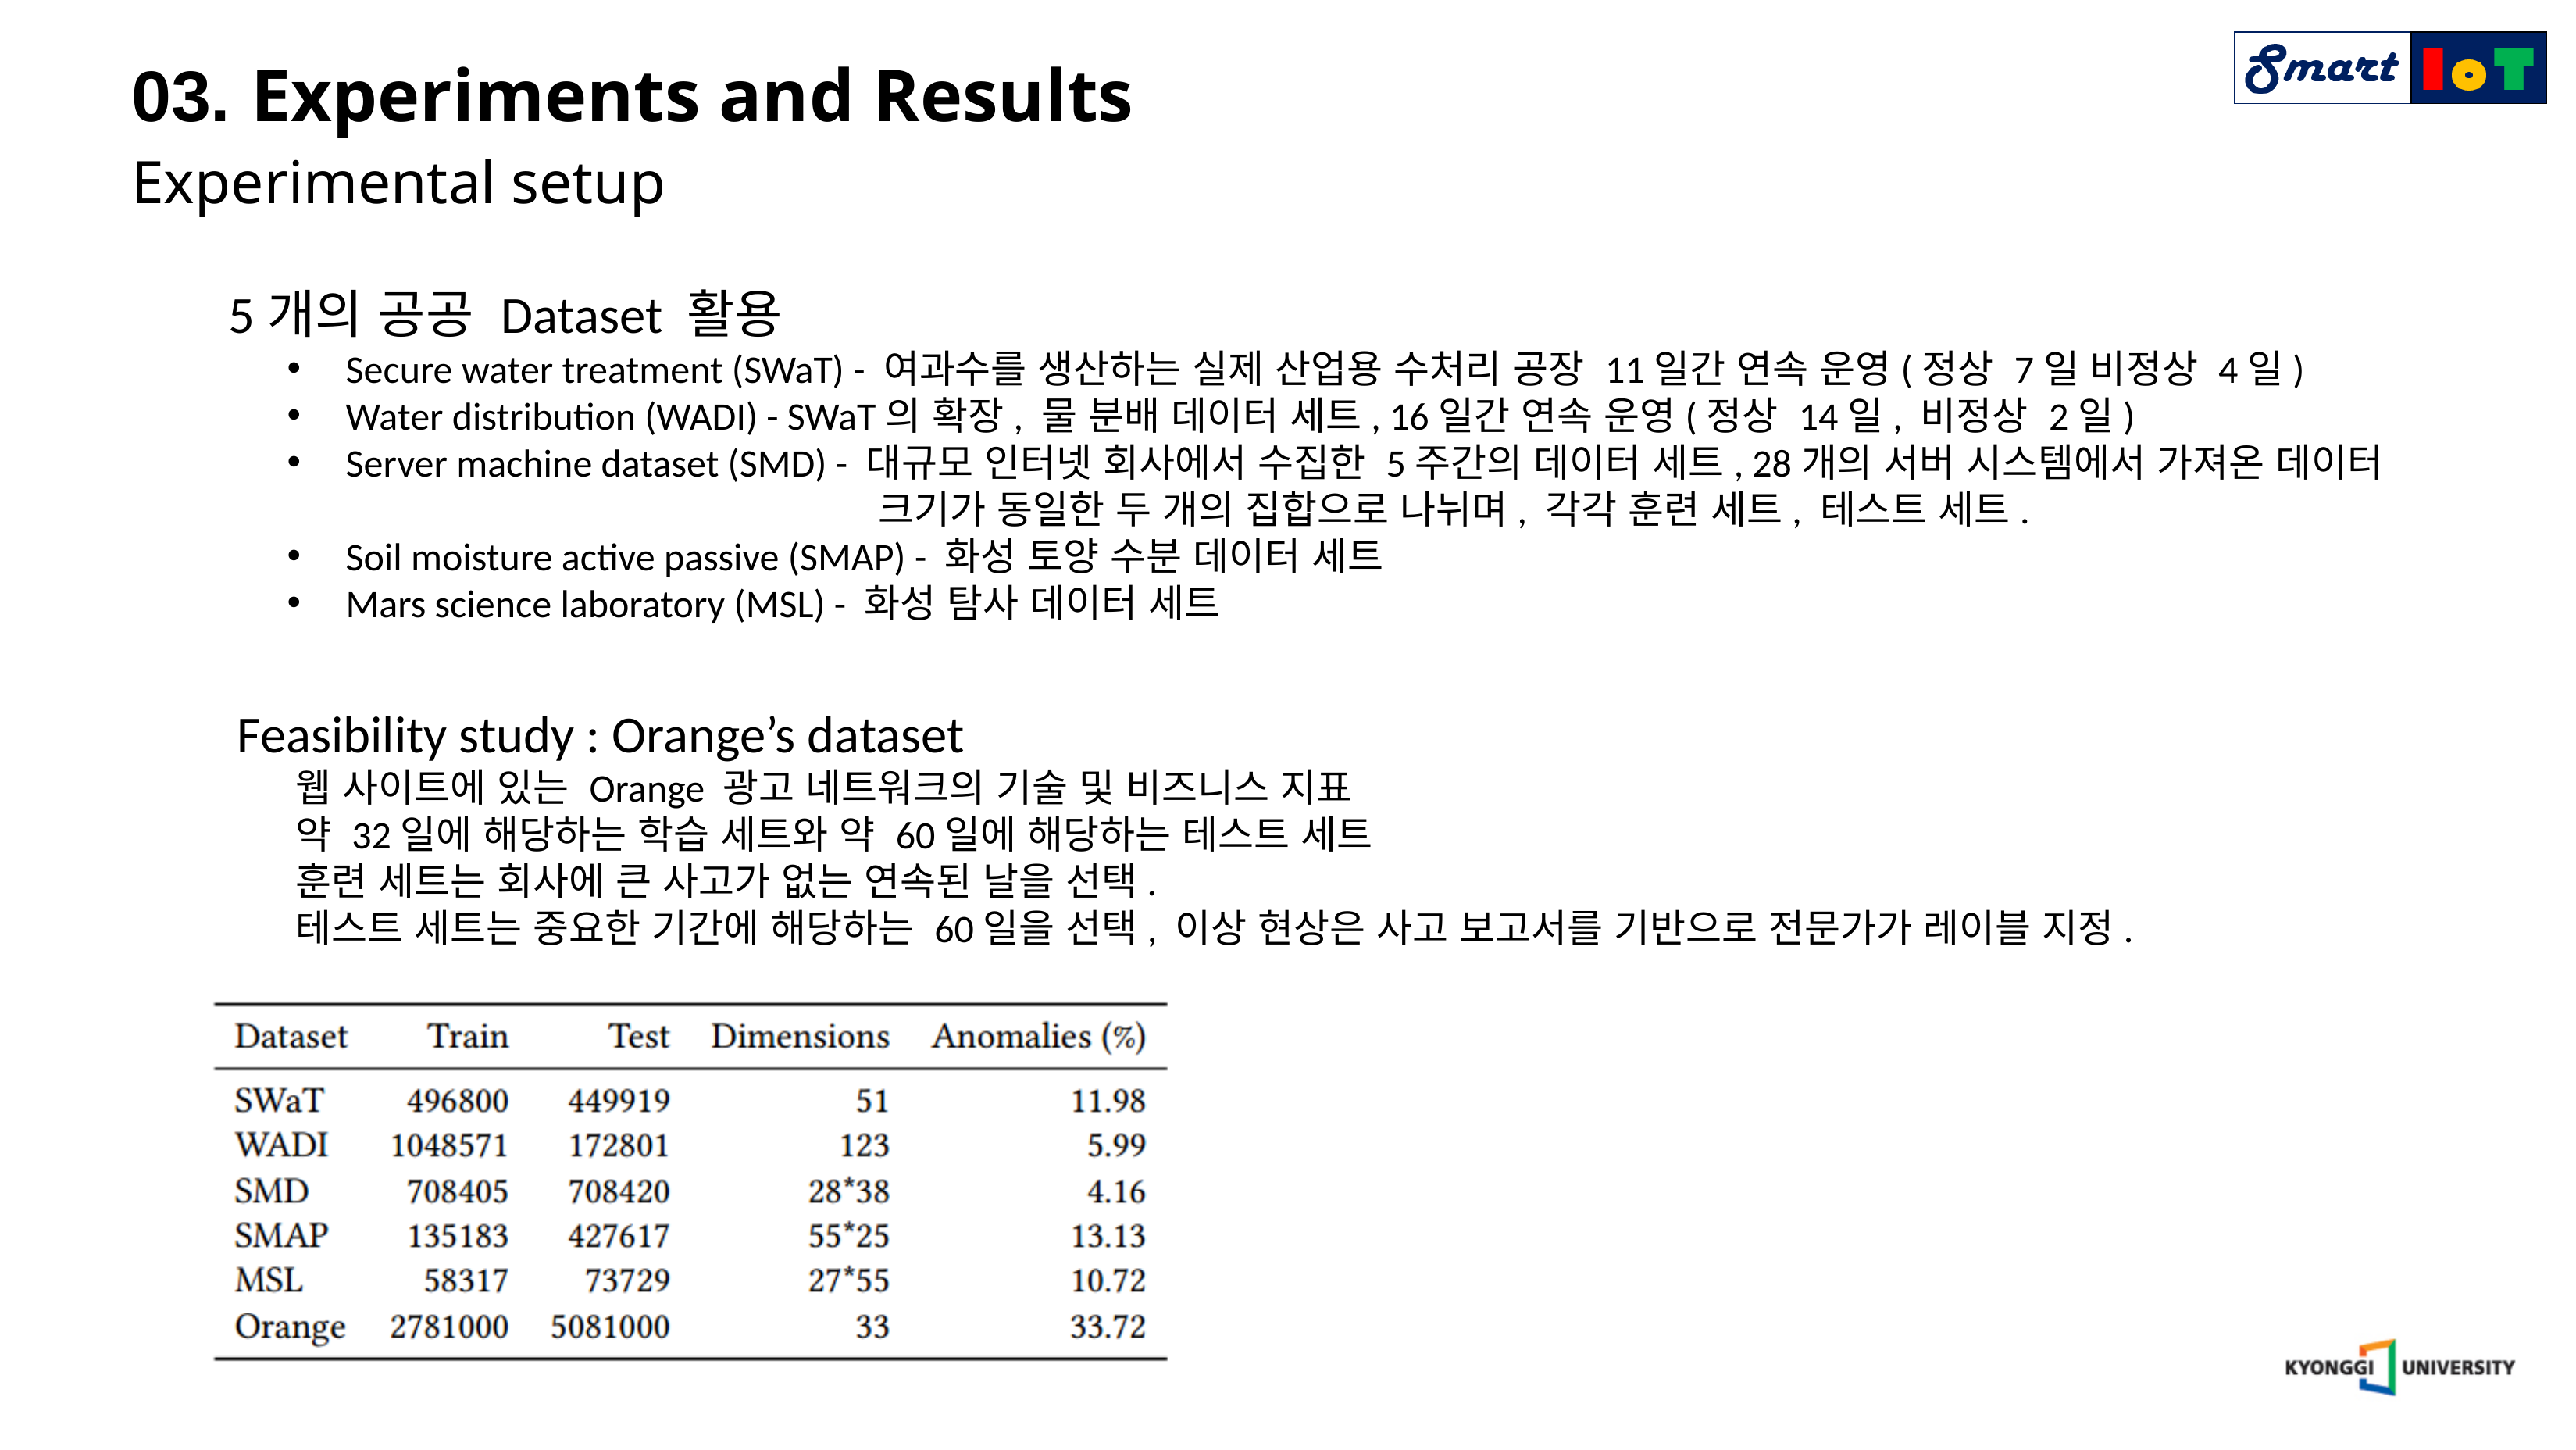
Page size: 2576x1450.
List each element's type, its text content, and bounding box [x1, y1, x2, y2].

picture [184, 967, 1209, 1386]
text_box Experimental setup [130, 143, 1571, 216]
text_box 03. Experiments and Results [130, 48, 1328, 136]
picture [2234, 30, 2548, 104]
picture [2264, 1330, 2548, 1411]
text_box Feasibility study : Orange’s dataset 웹 사이트에 있는 Orange 광고 네트워크의 기술 및 비즈니스 지표 약 32일에 해당하는 학습 세트와 약 60일에 해당하는 테스트 세트 훈련 세트는 회사에 큰 사고가 없는 연속된 날을 선택. 테스트 세트는 중요한 기간에 해당하는 60일을 선택, 이상 현상은 사고 보고서를 기반으로 전문가가 레이블 지정. [225, 663, 2146, 956]
text_box 5개의 공공 Dataset 활용 Secure water treatment (SWaT) - 여과수를 생산하는 실제 산업용 수처리 공장 11일간 연속 운영(정상 7일 비정상 4일) Water distribution (WADI) - SWaT의 확장, 물 분배 데이터 세트, 16일간 연속 운영(정상 14일, 비정상 2일) Server machine dataset (SMD) - 대규모 인터넷 회사에서 수집한 5주간의 데이터 세트, 28개의 서버 시스템에서 가져온 데이터 크기가 동일한 두 개의 집합으로 나뉘며, 각각 훈련 세트, 테스트 세트. Soil moisture active passive (SMAP) - 화성 토양 수분 데이터 세트 Mars science laboratory (MSL) - 화성 탐사 데이터 세트 [216, 244, 2396, 631]
